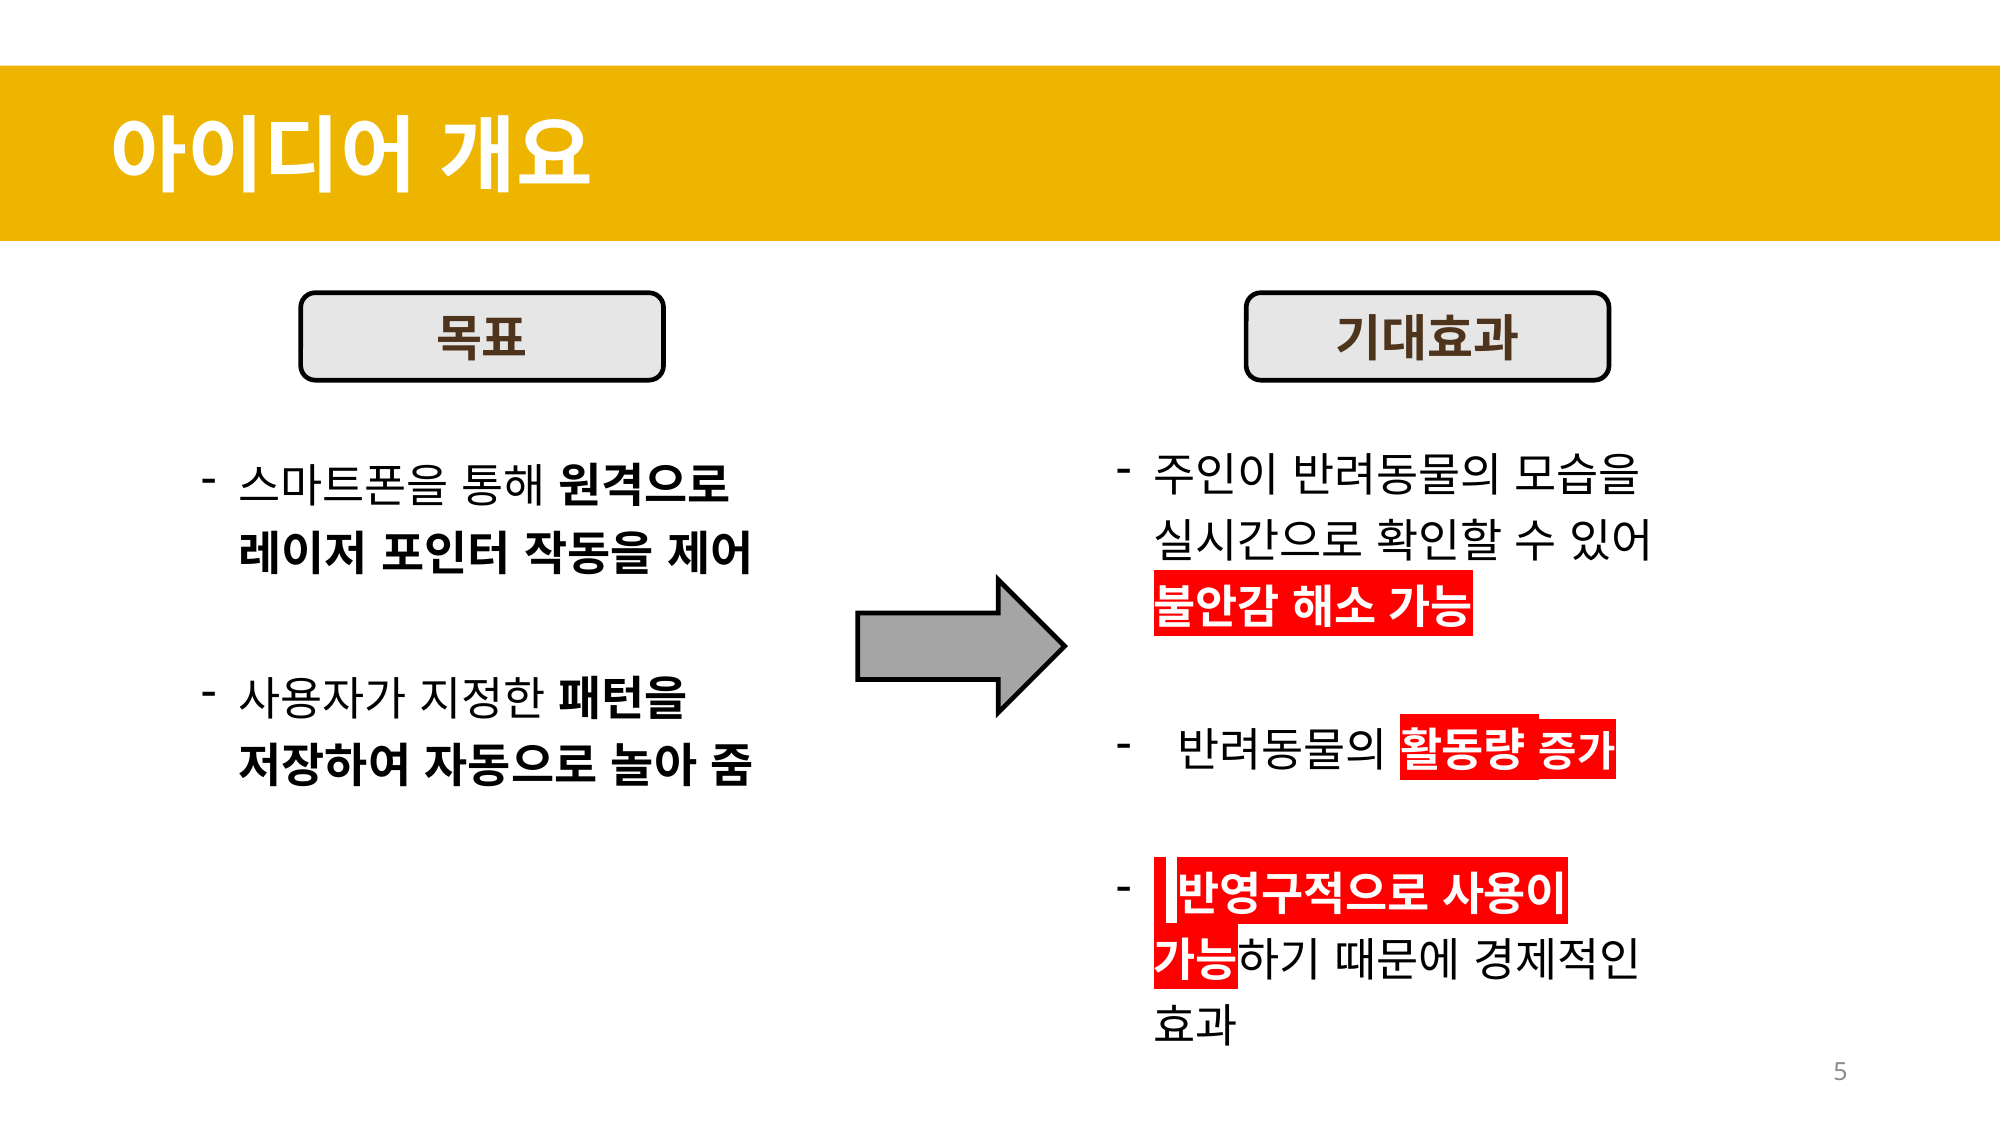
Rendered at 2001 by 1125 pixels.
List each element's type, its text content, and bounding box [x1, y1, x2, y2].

list 주인이 반려동물의 모습을 실시간으로 확인할 수 있어 불안감 해소 가능 반려동물의 활동량 증가 반영구적으로 사용이 가능하기 때문에 경제적인 효과 [1101, 427, 1742, 1073]
text_box 목표 [299, 291, 665, 382]
text_box 스마트폰을 통해 원격으로 레이저 포인터 작동을 제어 사용자가 지정한 패턴을 저장하여 자동으로 놀아 줌 [186, 436, 822, 912]
text_box [0, 65, 2000, 242]
slide_number 5 [1412, 1042, 1863, 1103]
text_box [856, 577, 1067, 716]
text_box 기대효과 [1245, 291, 1611, 382]
text_box 아이디어 개요 [52, 95, 2000, 210]
